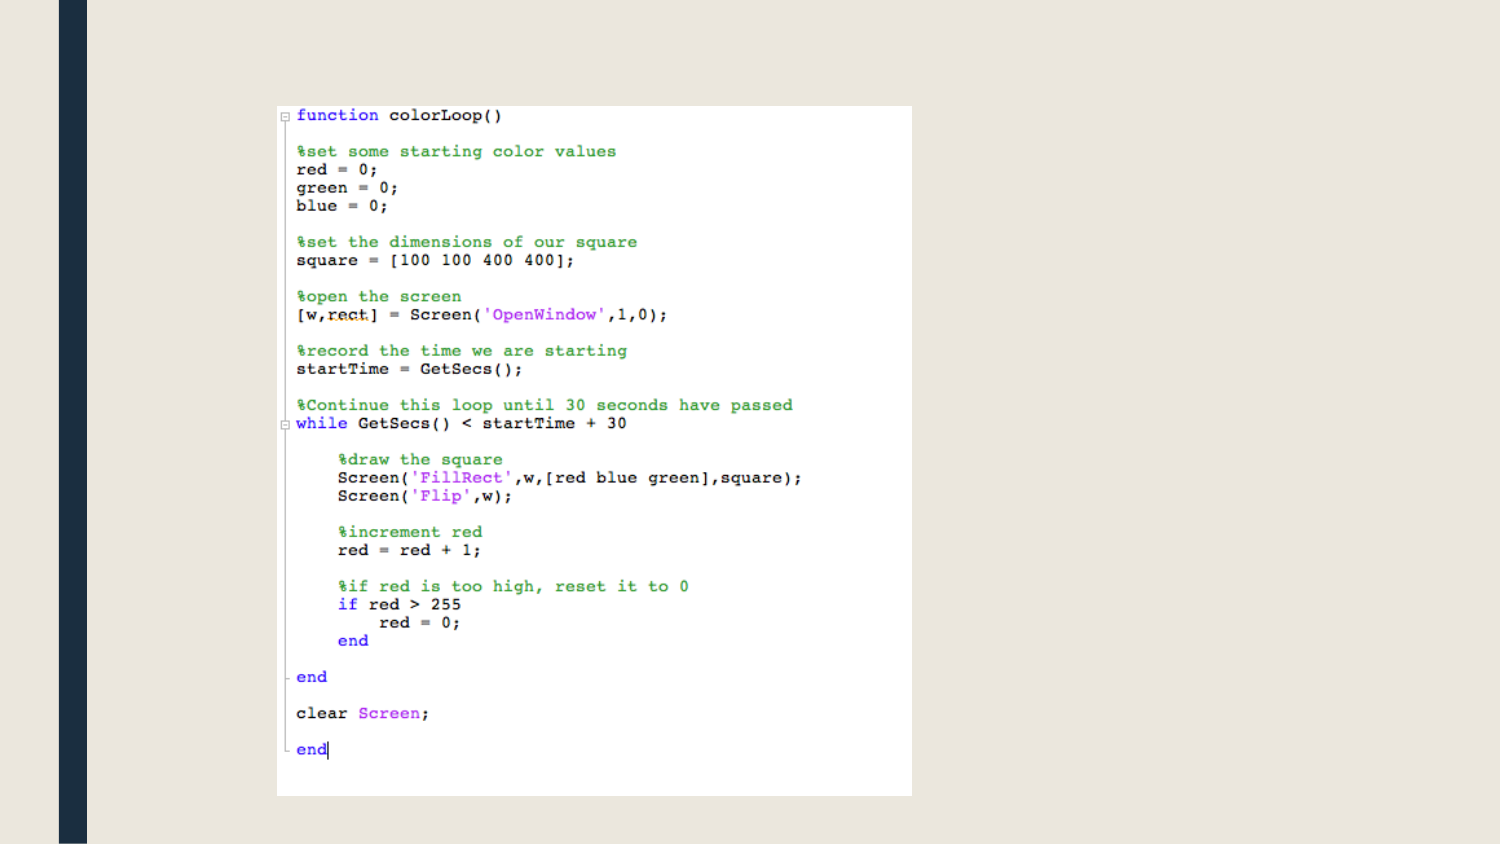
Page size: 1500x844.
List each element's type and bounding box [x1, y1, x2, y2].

picture [276, 106, 912, 796]
